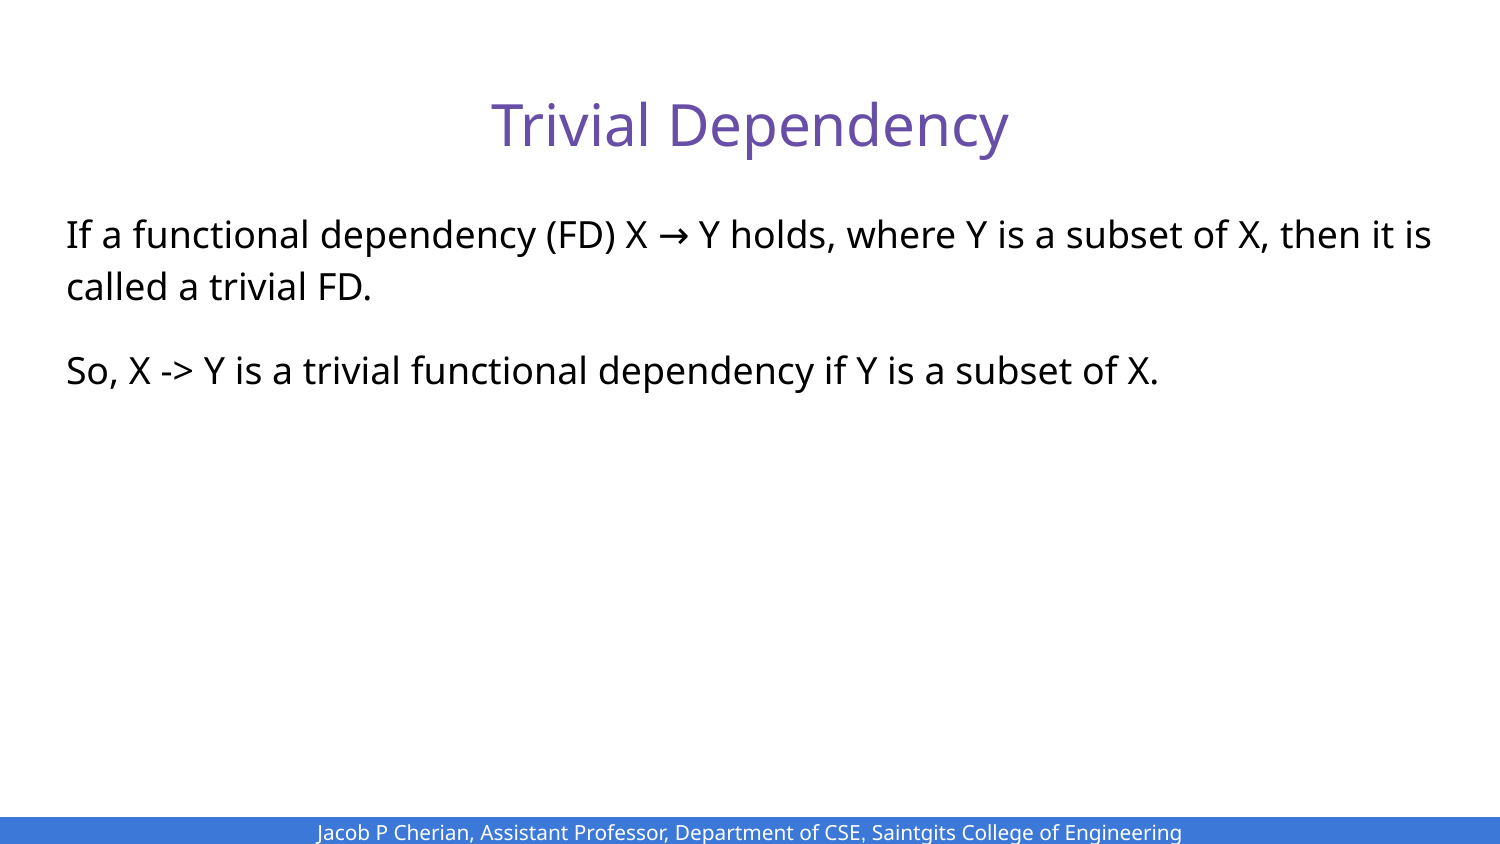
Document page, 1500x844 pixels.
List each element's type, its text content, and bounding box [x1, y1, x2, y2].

list If a functional dependency (FD) X → Y holds, where Y is a subset of X, then it is called a trivial FD. So, X -> Y is a trivial functional dependency if Y is a subset of X. [51, 189, 1449, 750]
title Trivial Dependency [51, 72, 1449, 167]
